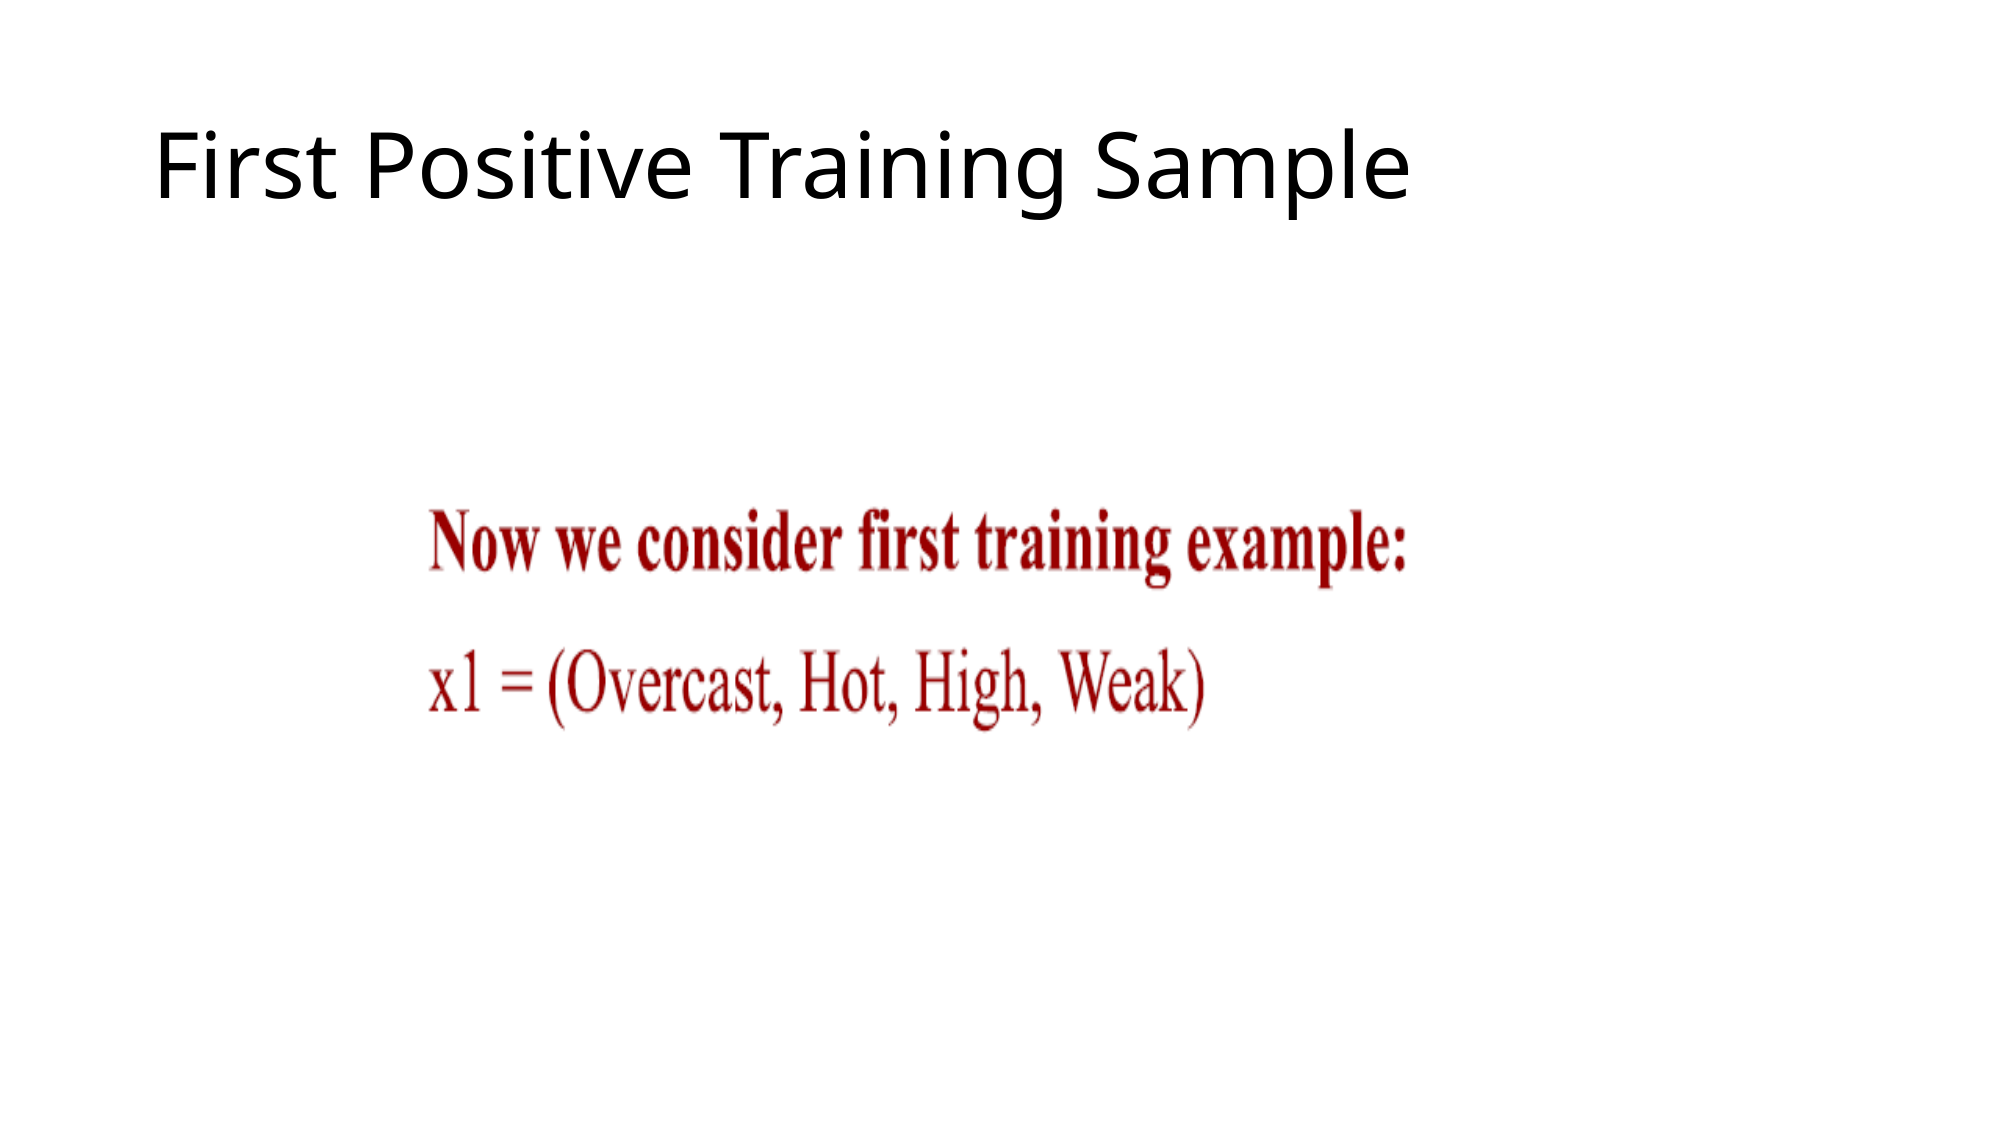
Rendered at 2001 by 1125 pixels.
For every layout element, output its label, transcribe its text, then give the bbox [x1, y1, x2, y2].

title First Positive Training Sample [137, 59, 1863, 278]
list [393, 375, 1607, 788]
